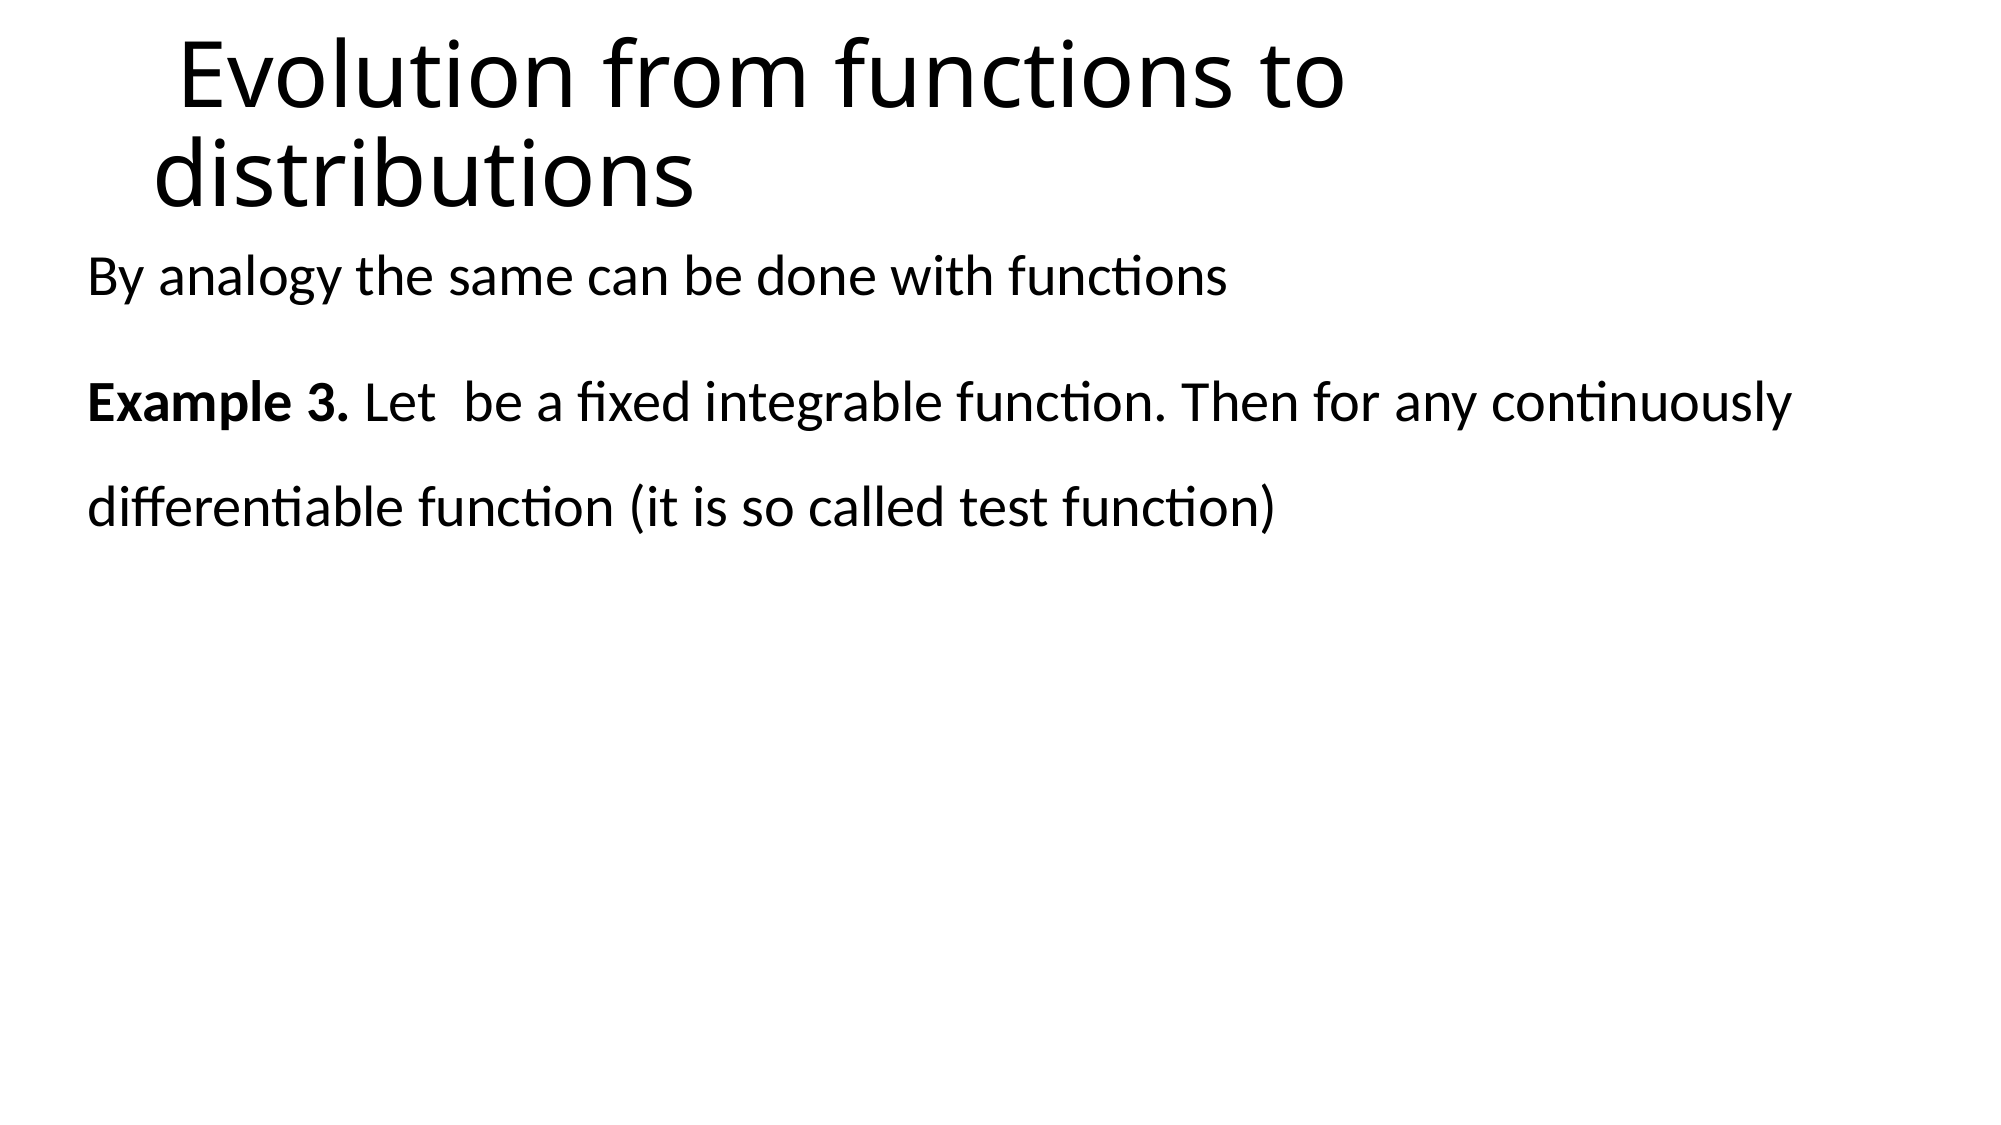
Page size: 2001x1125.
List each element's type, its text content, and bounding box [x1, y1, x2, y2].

title Evolution from functions to distributions [137, 59, 1683, 195]
